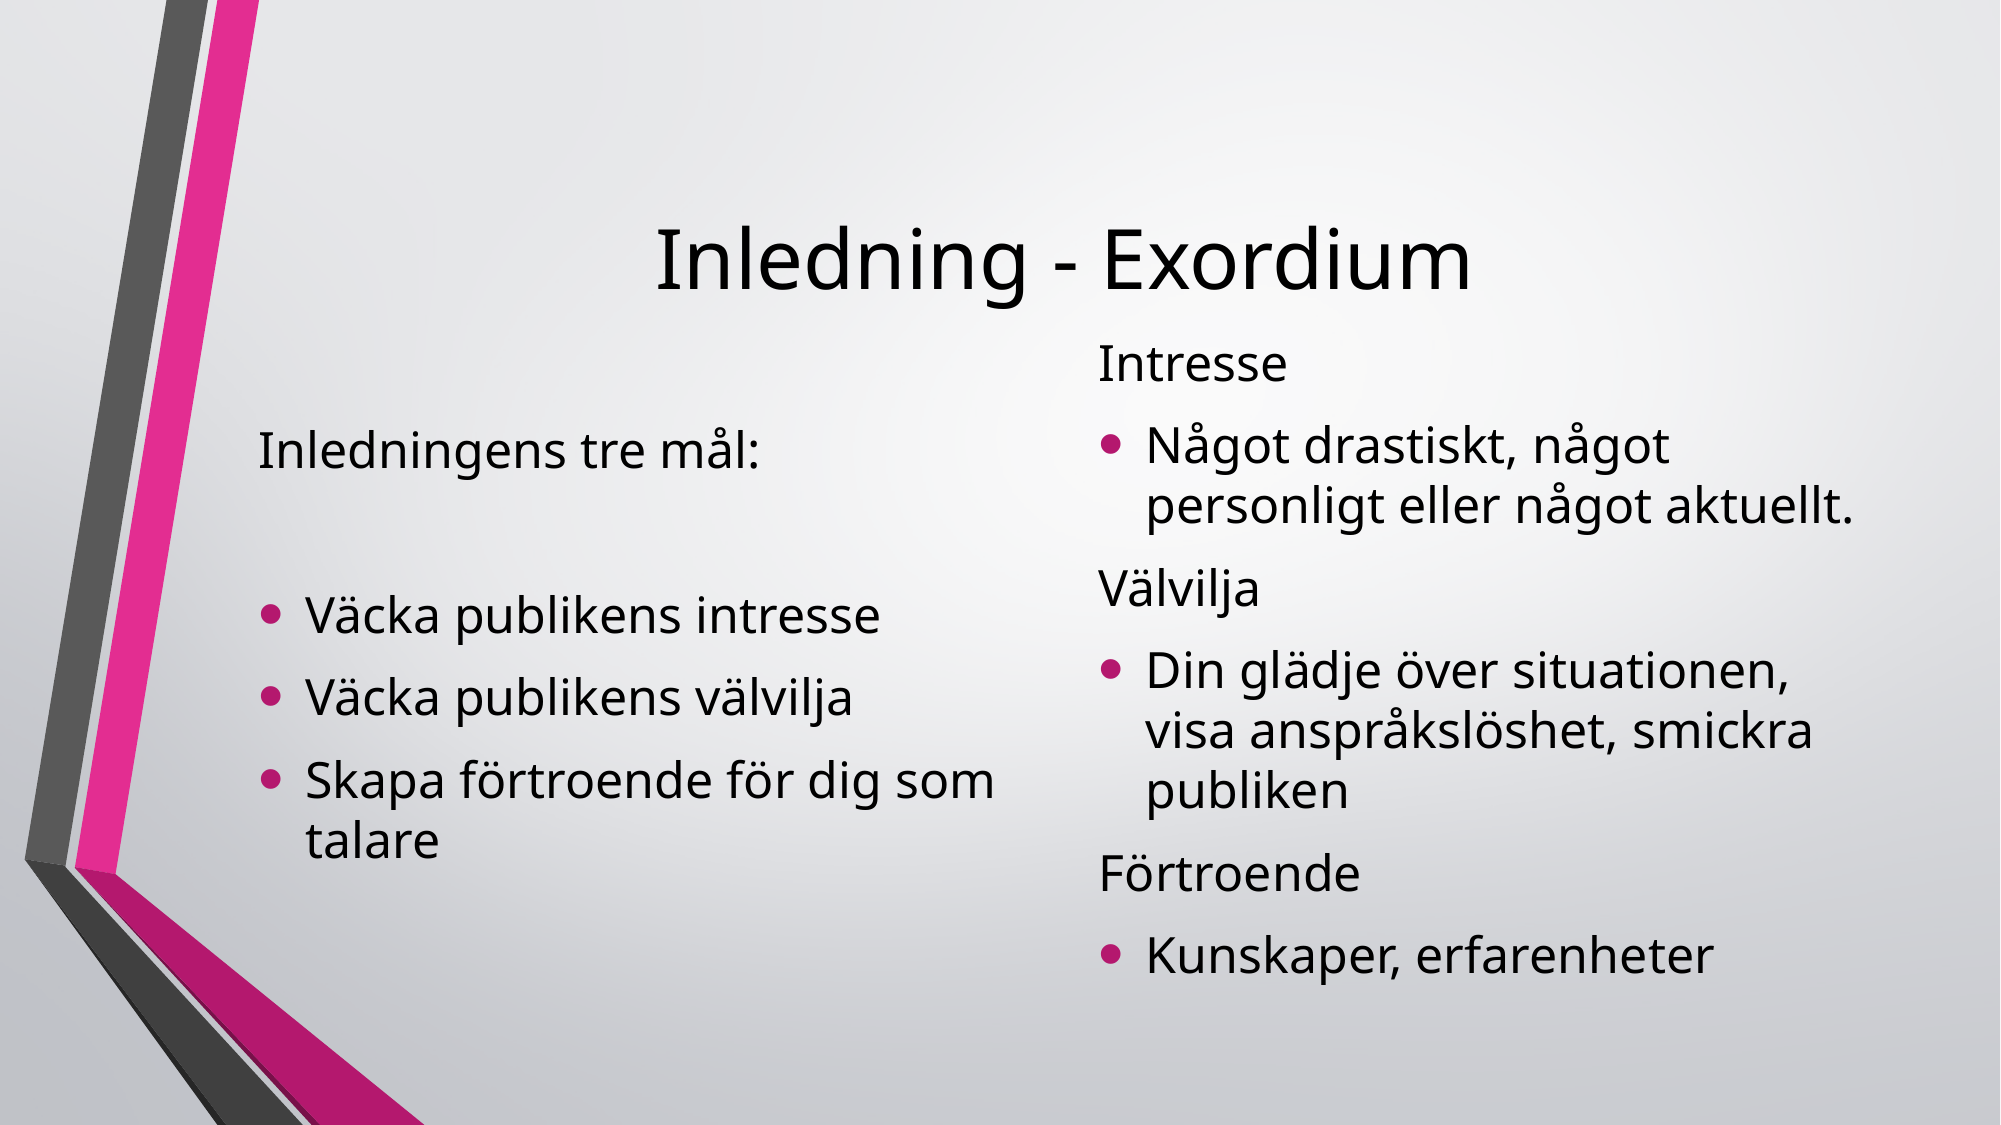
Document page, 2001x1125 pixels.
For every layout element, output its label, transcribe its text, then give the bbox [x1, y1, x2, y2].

list Intresse Något drastiskt, något personligt eller något aktuellt. Välvilja Din glädje över situationen, visa anspråkslöshet, smickra publiken Förtroende Kunskaper, erfarenheter [1083, 328, 1887, 1052]
title Inledning - Exordium [243, 112, 1887, 400]
list Inledningens tre mål: Väcka publikens intresse Väcka publikens välvilja Skapa förtroende för dig som talare [243, 328, 1047, 1023]
